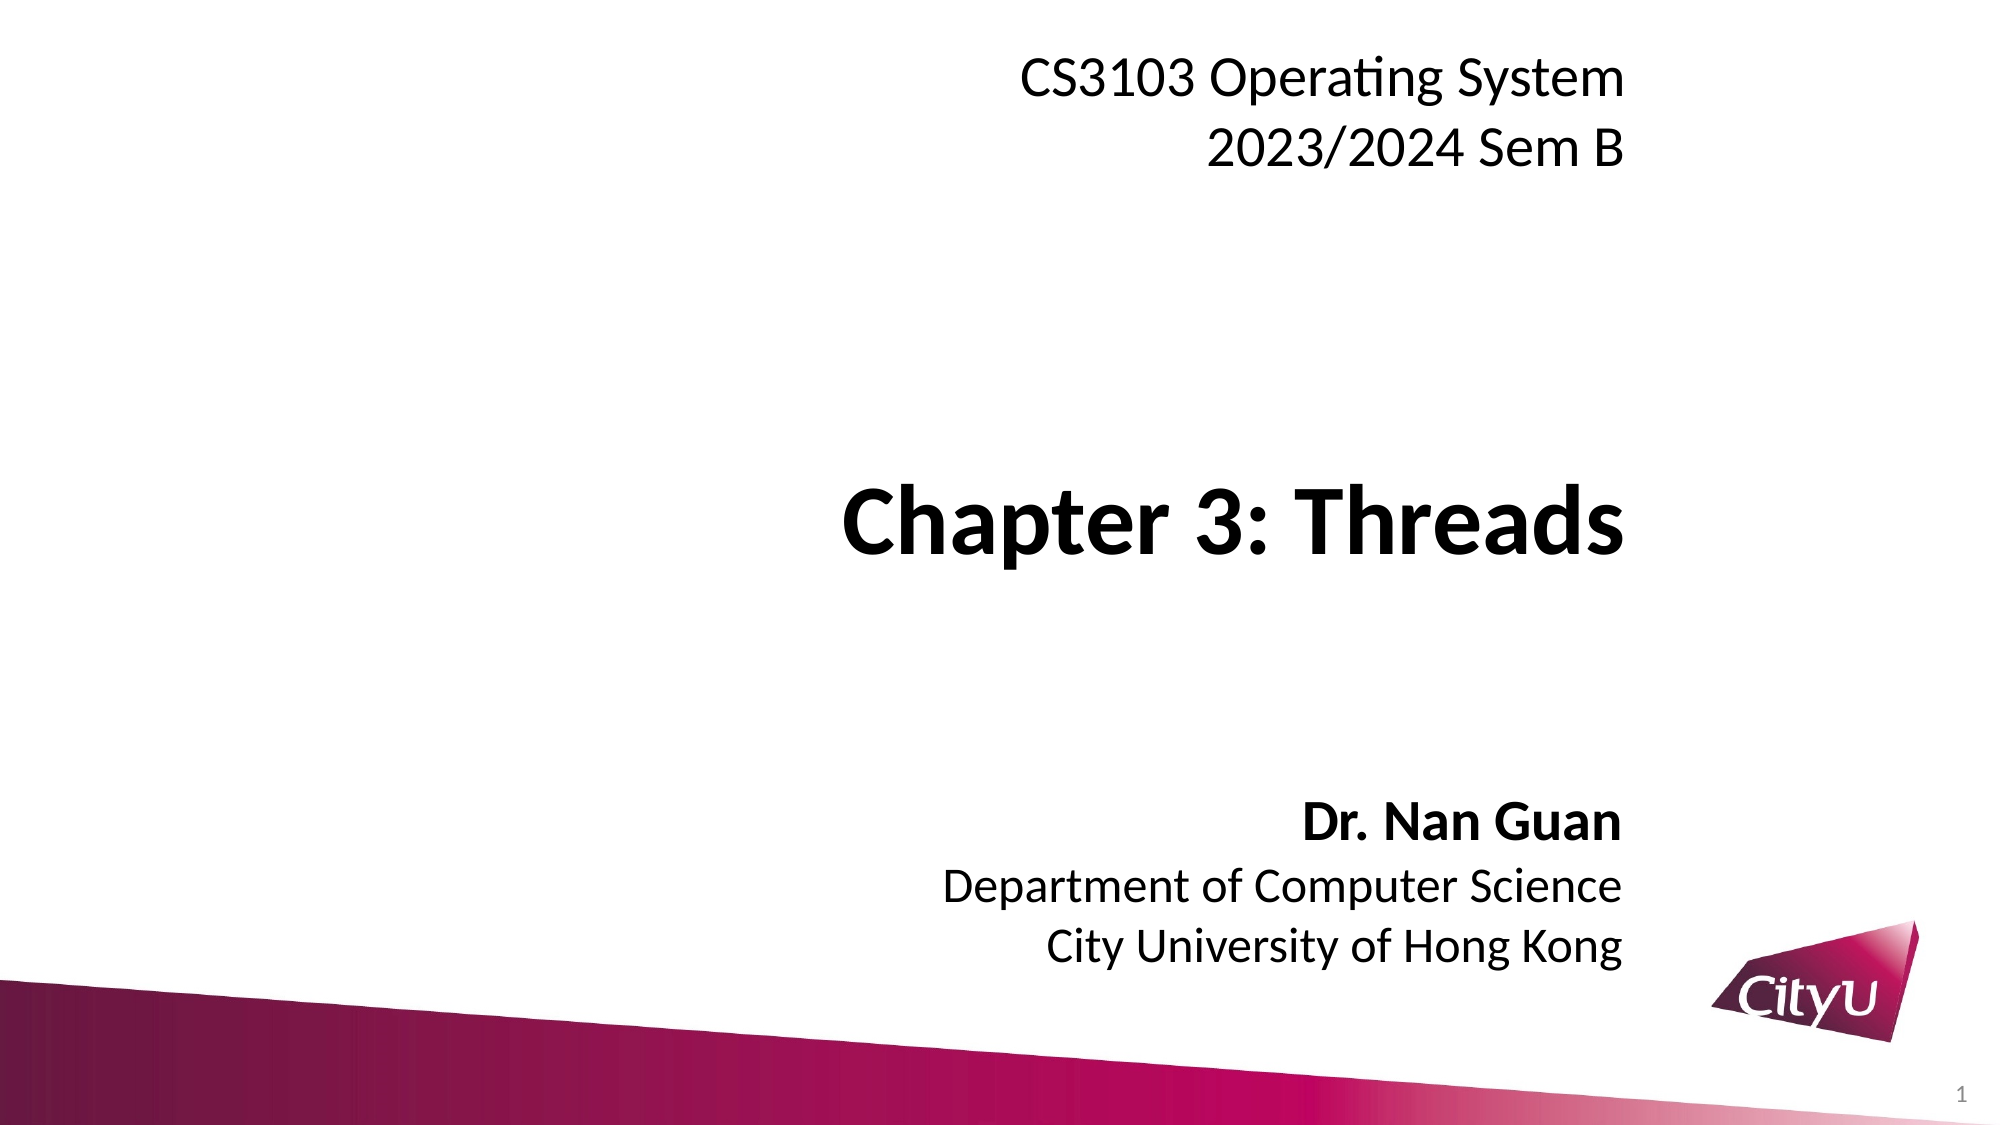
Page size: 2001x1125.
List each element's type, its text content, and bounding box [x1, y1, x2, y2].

list Chapter 3: Threads [90, 447, 1641, 566]
text_box Dr. Nan Guan Department of Computer Science City University of Hong Kong [927, 775, 1638, 980]
picture [0, 0, 2001, 1125]
slide_number 1 [1767, 1070, 1983, 1115]
title CS3103 Operating System 2023/2024 Sem B [716, 66, 1641, 149]
